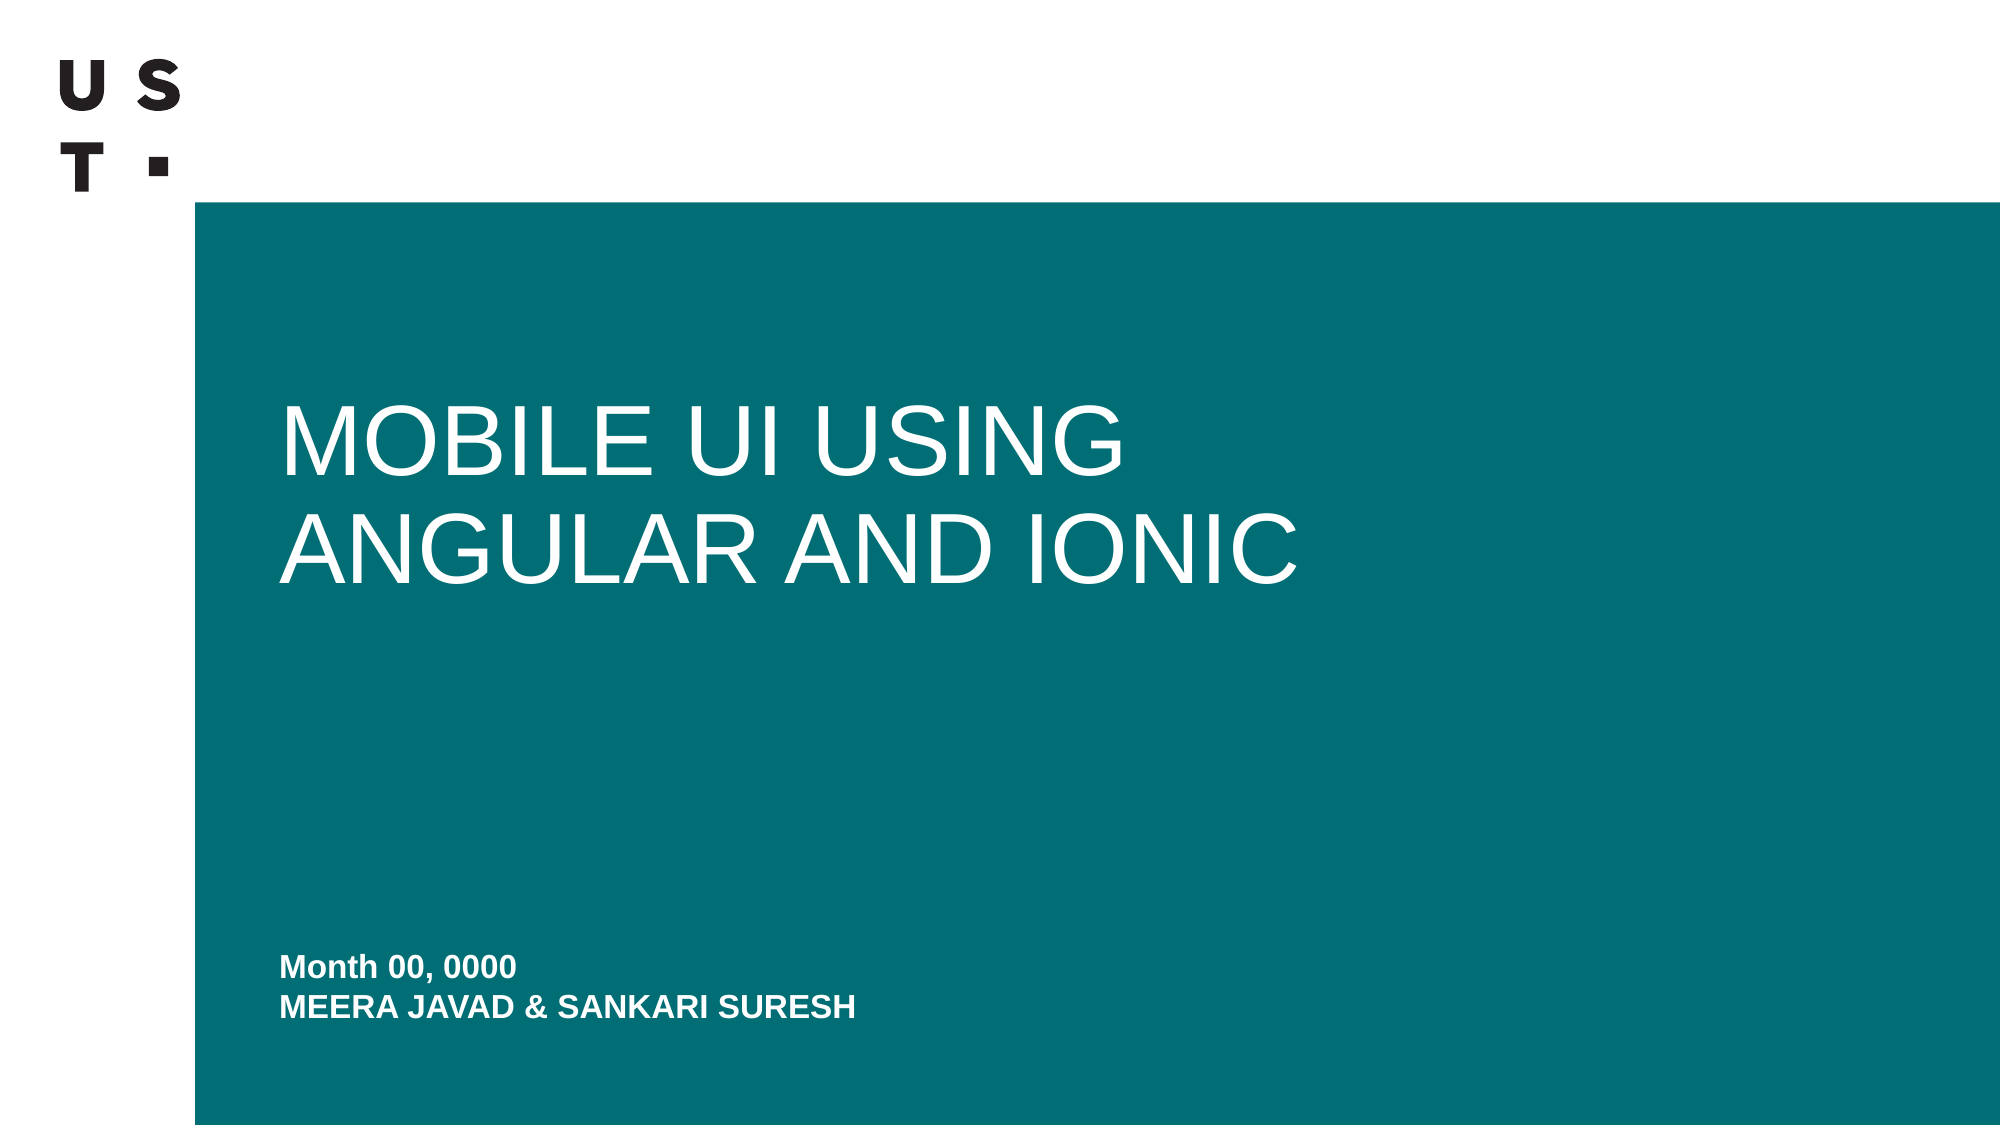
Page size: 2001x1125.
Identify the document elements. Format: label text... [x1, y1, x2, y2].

list Month 00, 0000 MEERA JAVAD & SANKARI SURESH [279, 915, 1705, 1065]
title MOBILE UI USING ANGULAR AND IONIC [279, 260, 1705, 606]
